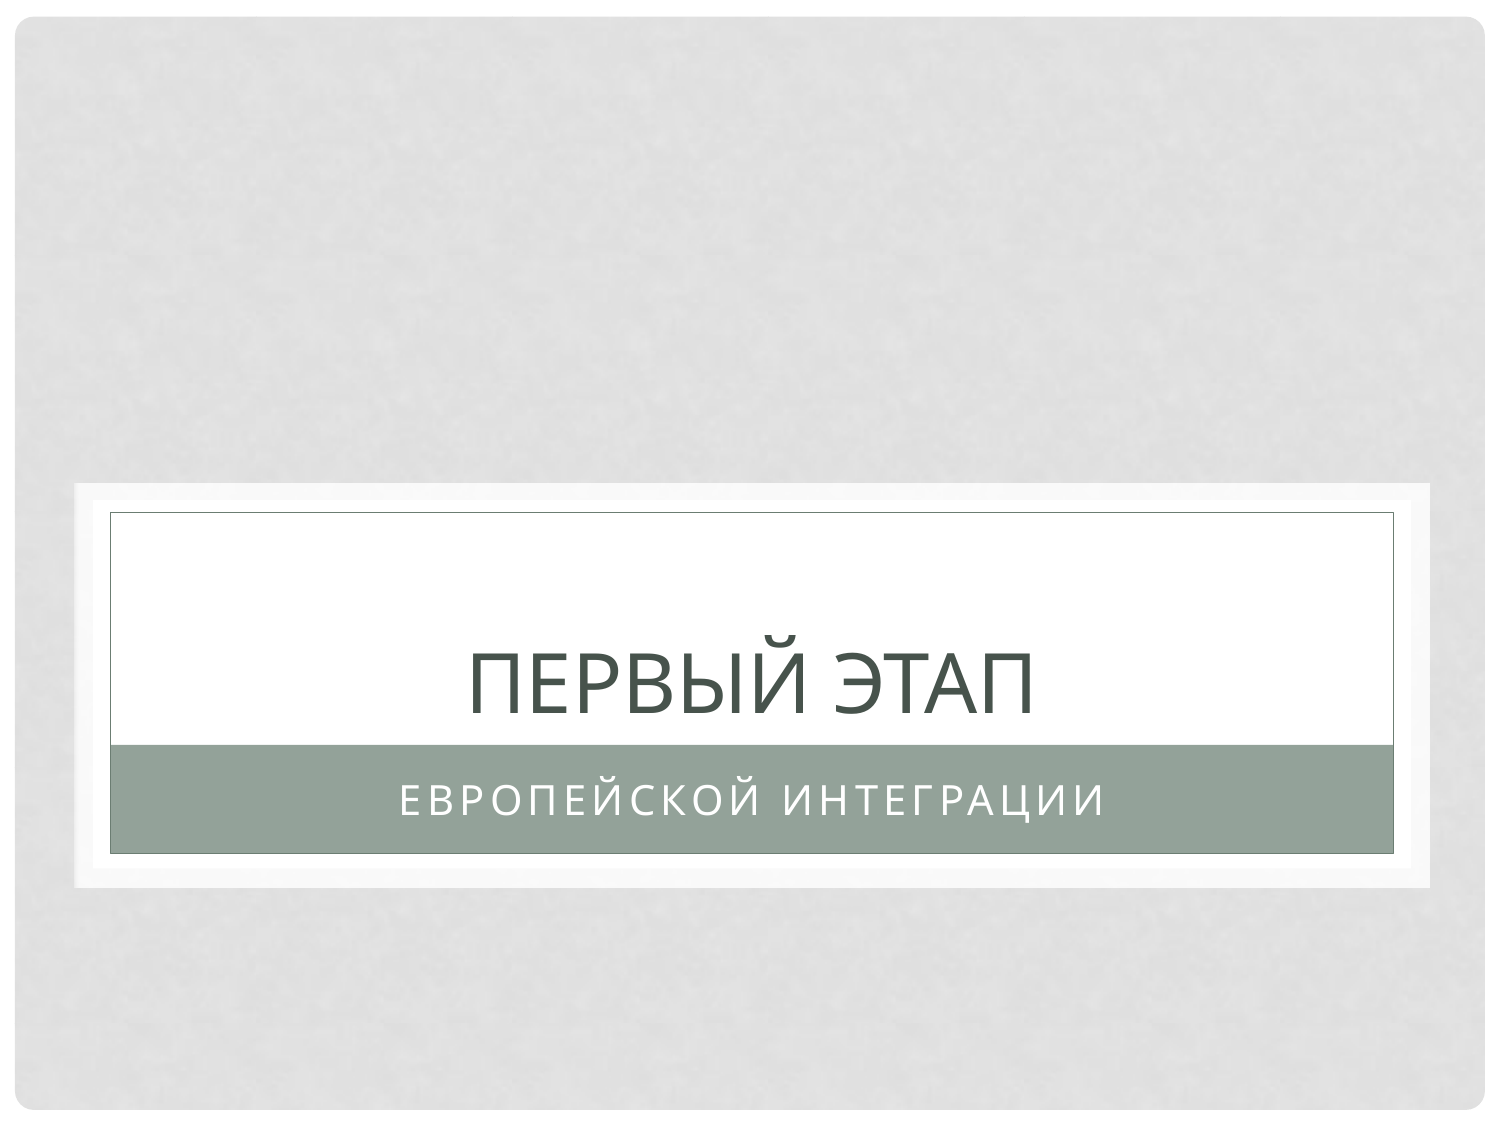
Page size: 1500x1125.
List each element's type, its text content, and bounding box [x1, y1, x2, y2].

title Первый этап [120, 525, 1384, 738]
list Европейской интеграции [120, 755, 1384, 842]
